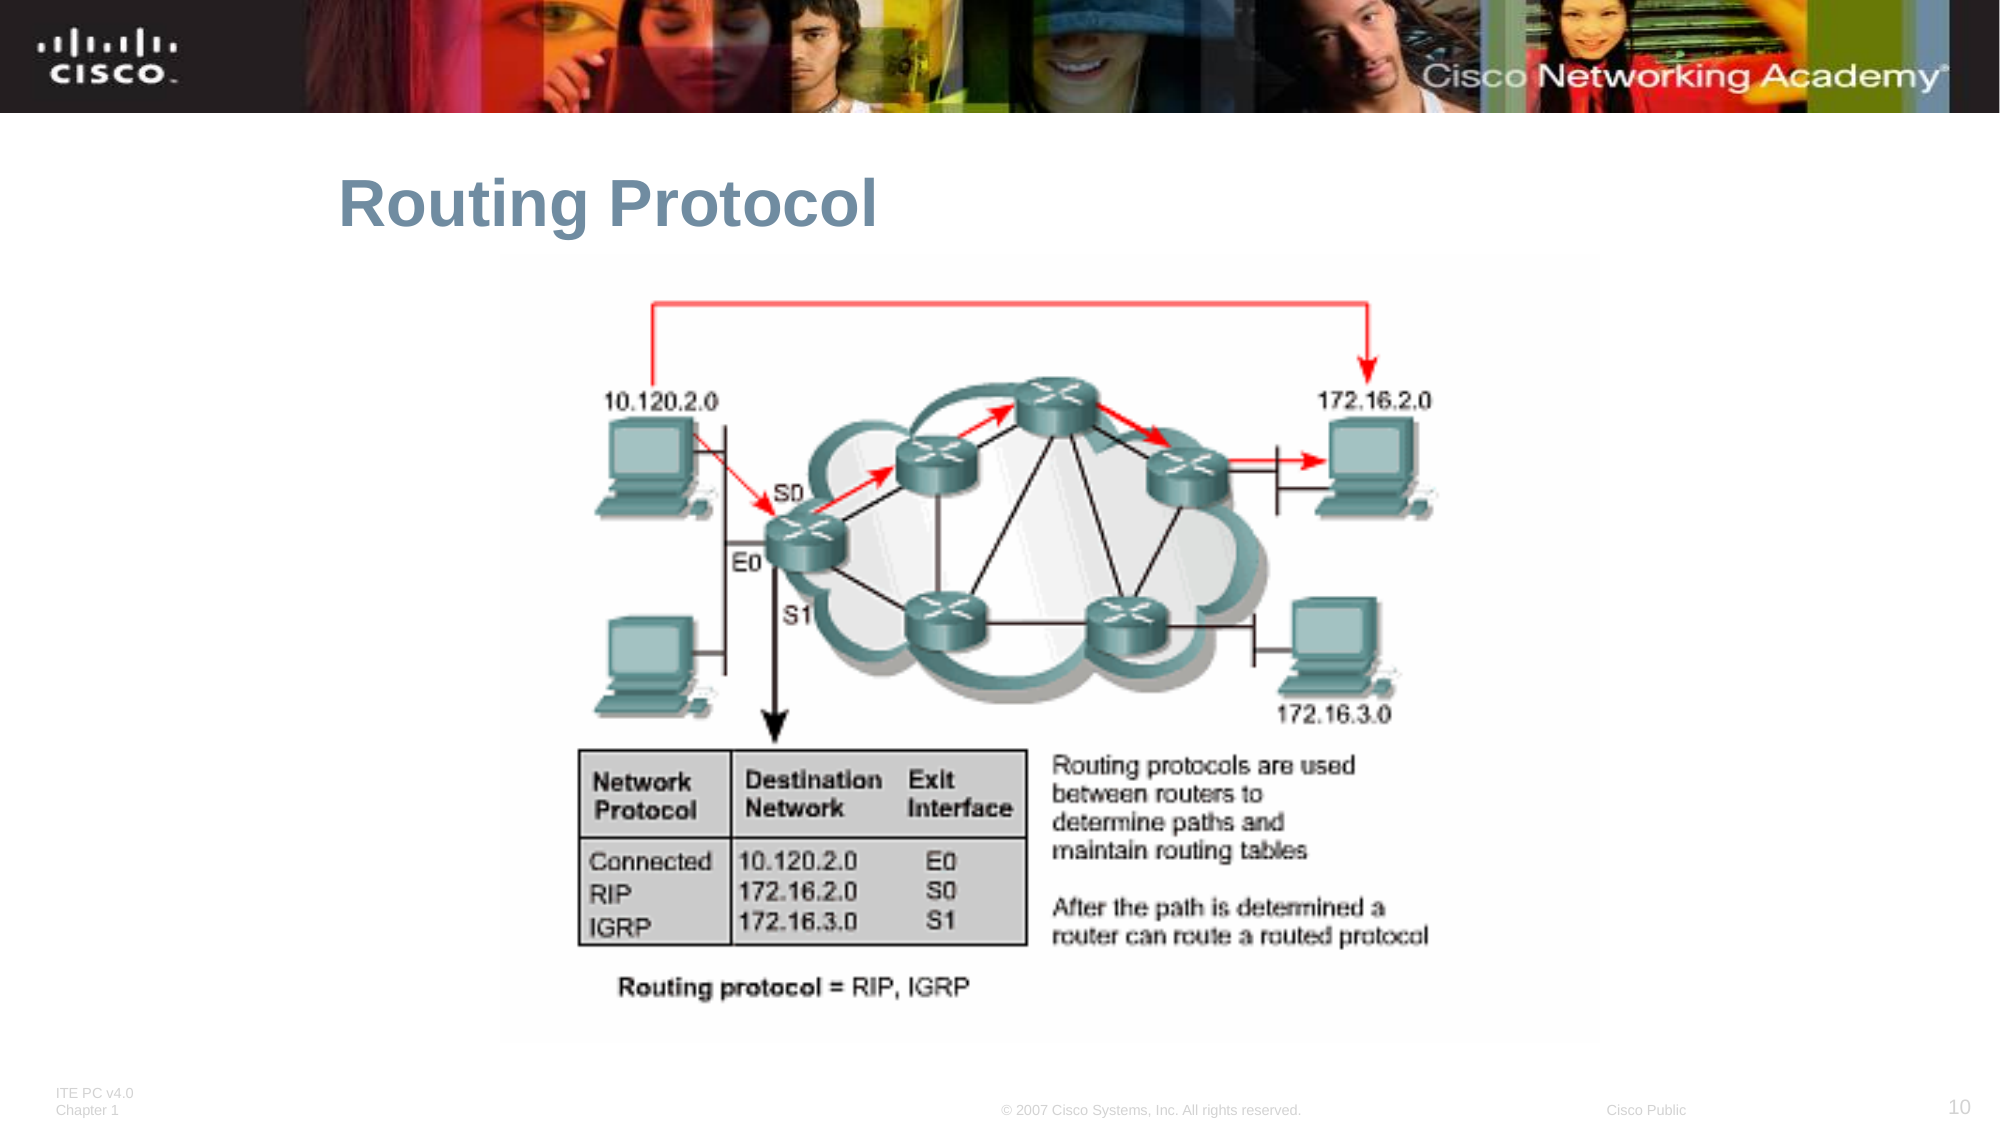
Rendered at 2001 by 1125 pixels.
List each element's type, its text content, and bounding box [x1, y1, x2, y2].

title Routing Protocol [324, 110, 1700, 248]
picture [0, 0, 2000, 113]
picture [499, 254, 1601, 1043]
